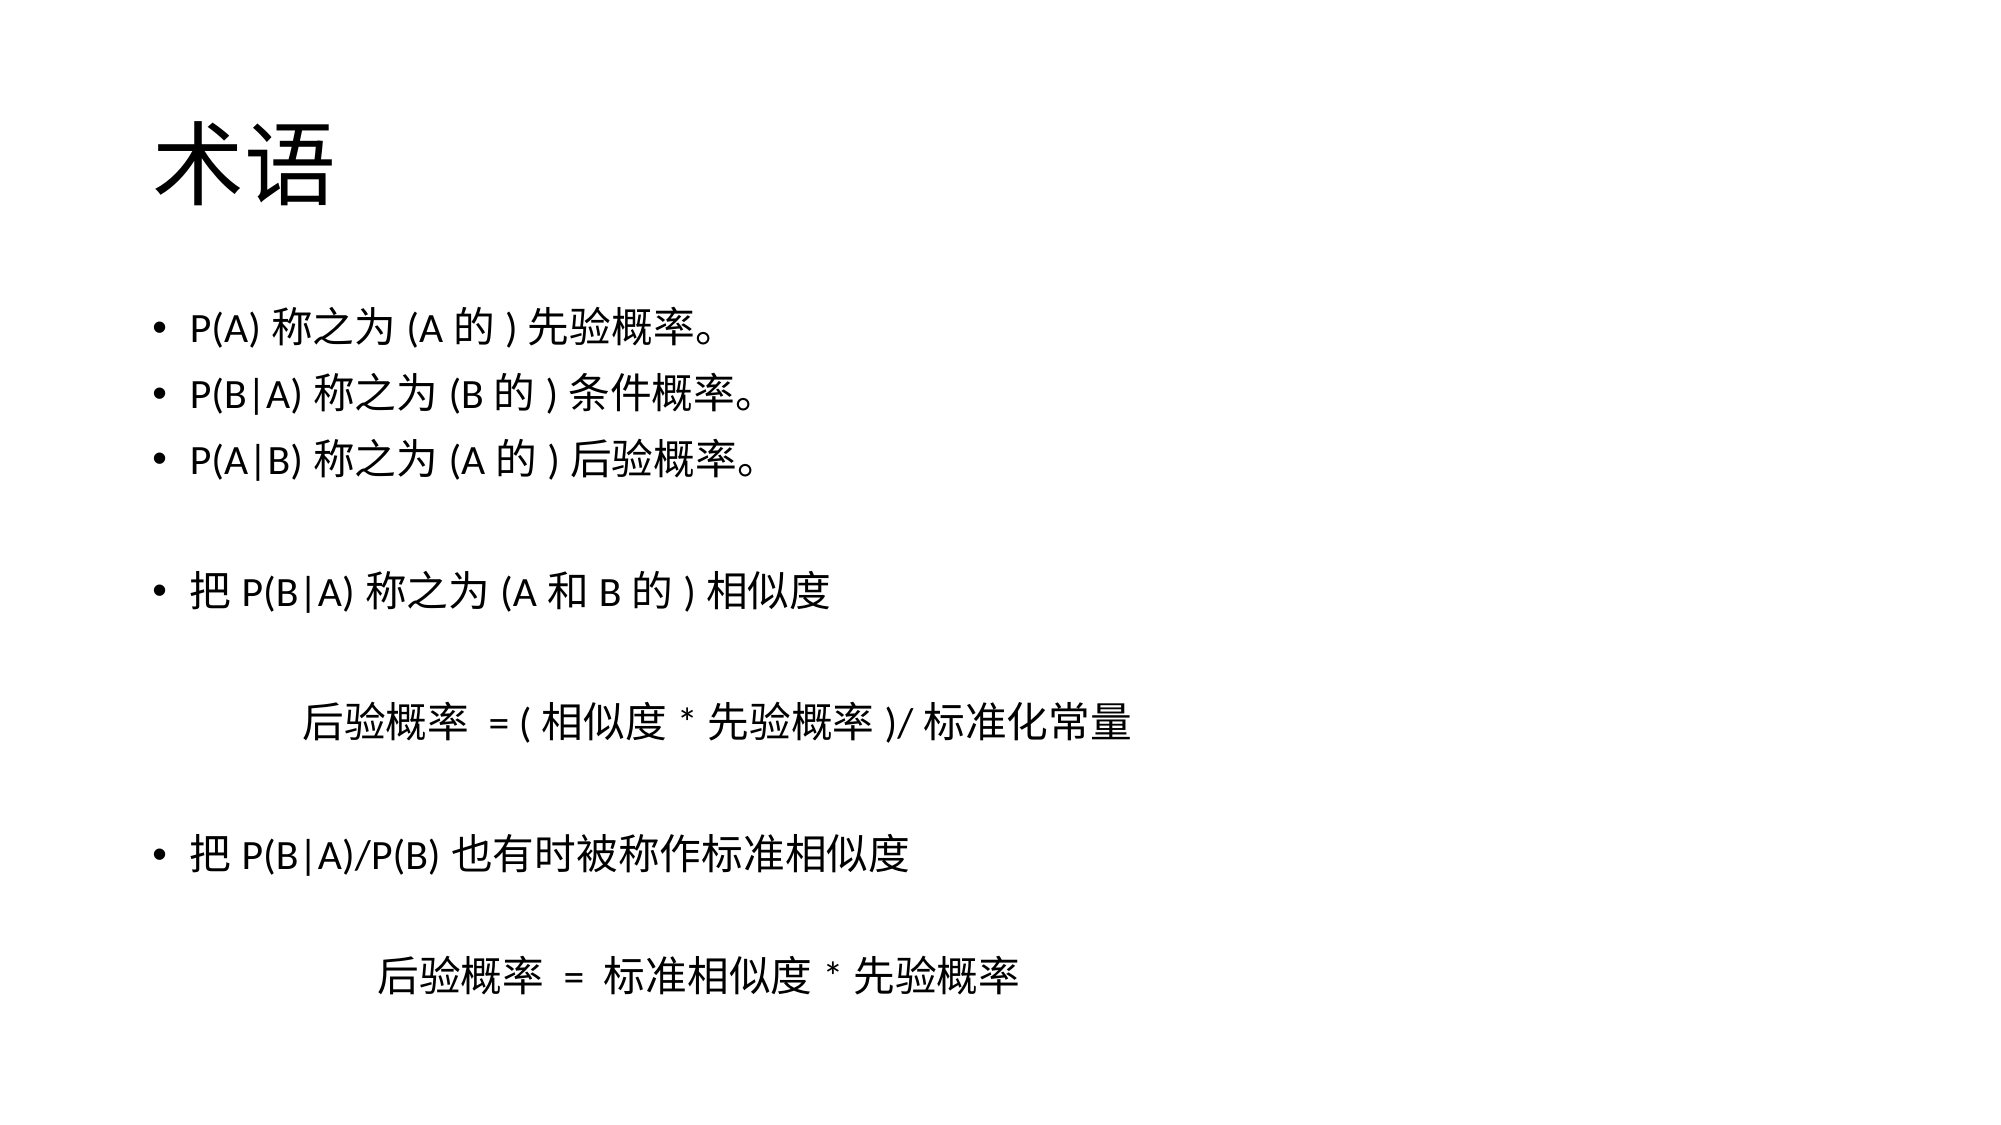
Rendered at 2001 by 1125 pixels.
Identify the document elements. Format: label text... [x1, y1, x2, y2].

list P(A)称之为(A的)先验概率。 P(B|A)称之为(B的)条件概率。 P(A|B)称之为(A的)后验概率。 把P(B|A)称之为(A和B的)相似度 后验概率 = (相似度*先验概率)/标准化常量 把P(B|A)/P(B)也有时被称作标准相似度 后验概率 = 标准相似度*先验概率 [137, 299, 1863, 1014]
title 术语 [137, 59, 1863, 278]
